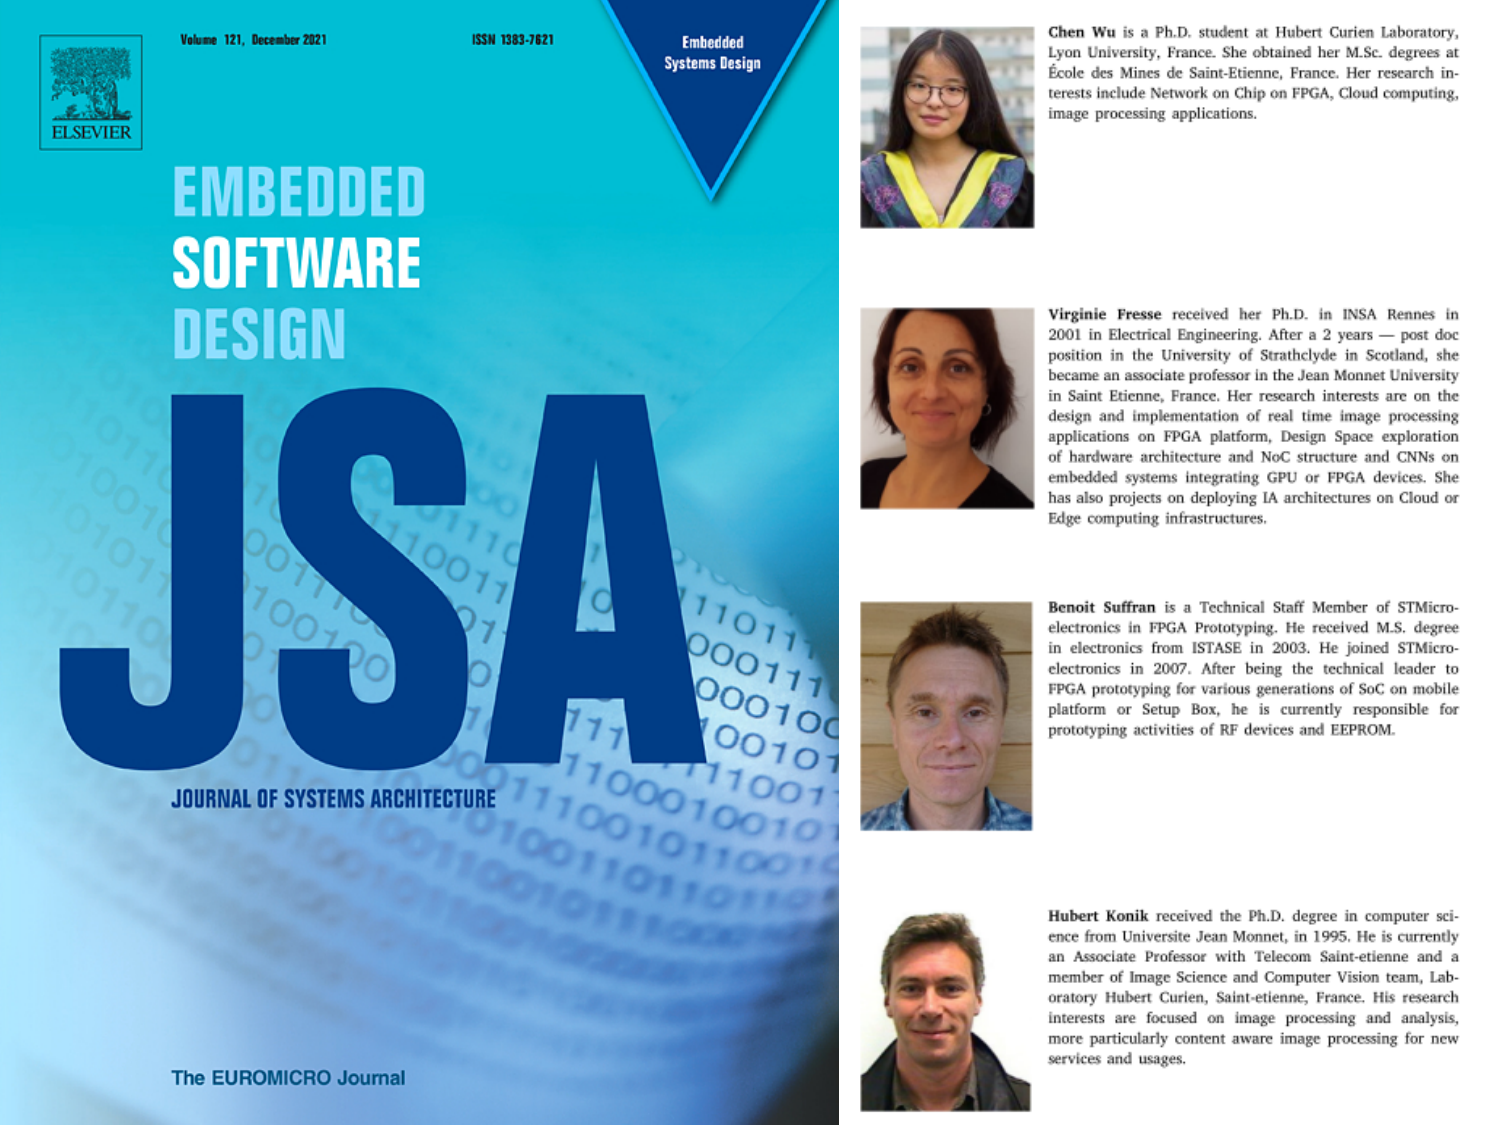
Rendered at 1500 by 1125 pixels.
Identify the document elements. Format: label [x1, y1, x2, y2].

picture [0, 0, 840, 1125]
picture [609, 0, 818, 188]
list [844, 6, 1490, 1125]
